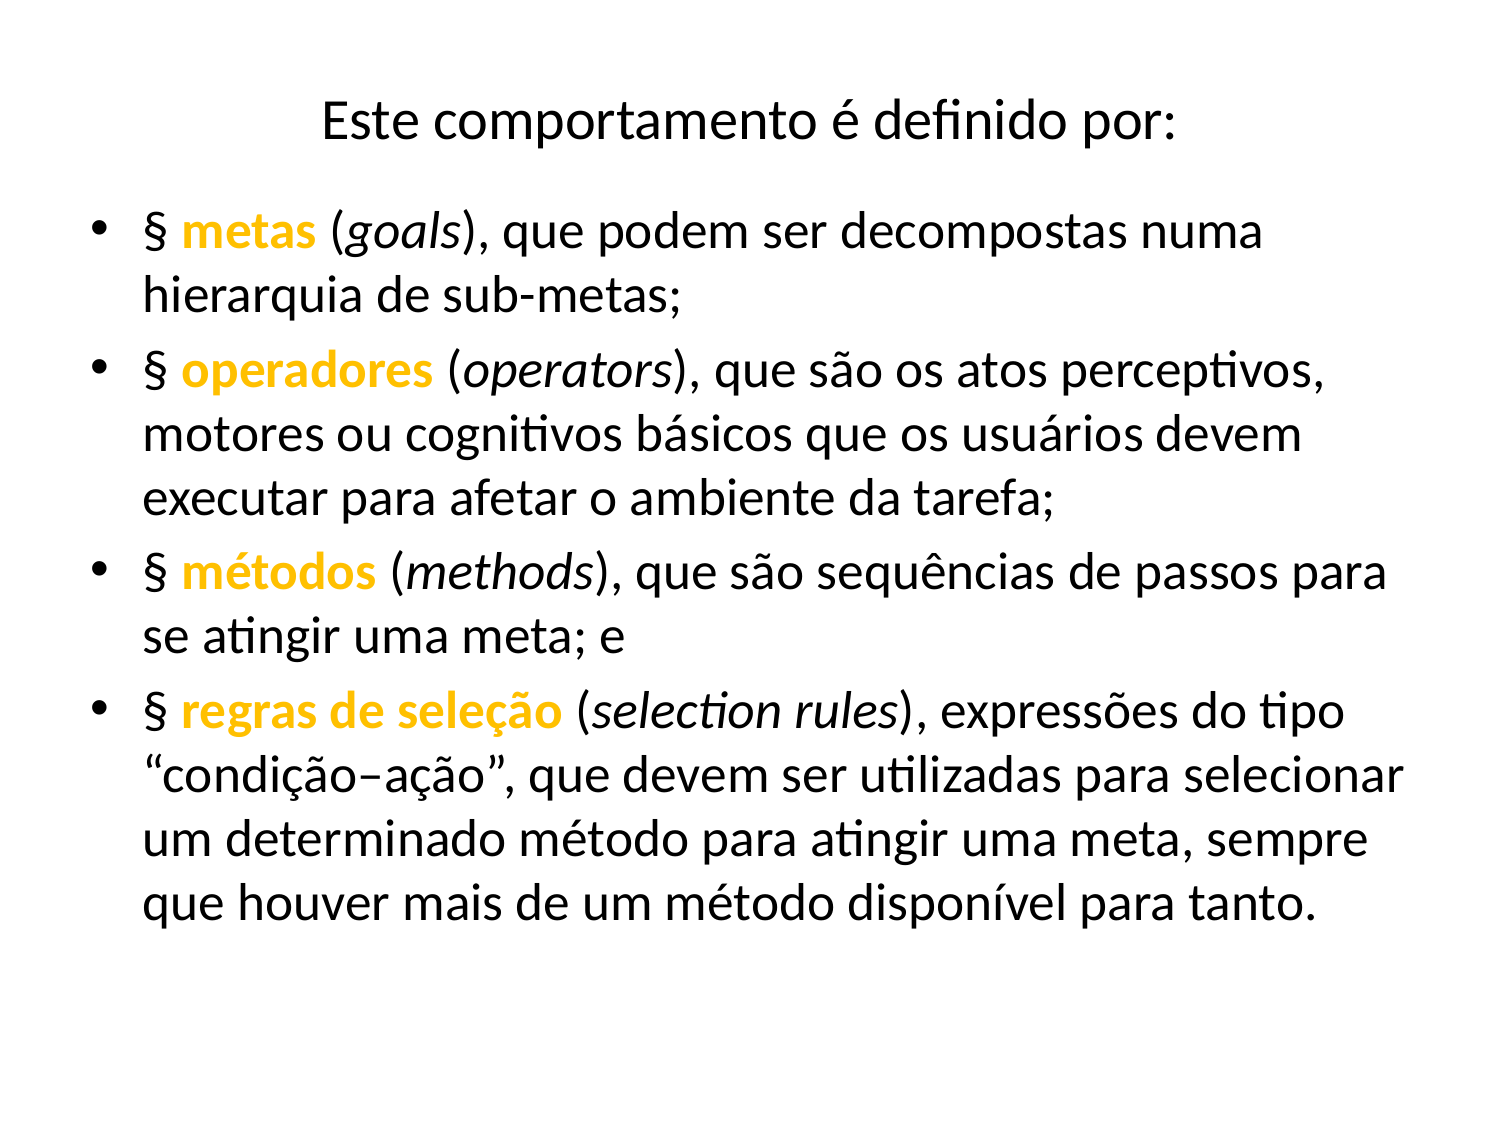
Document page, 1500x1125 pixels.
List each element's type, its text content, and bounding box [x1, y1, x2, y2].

title Este comportamento é definido por: [75, 45, 1425, 187]
list § metas (goals), que podem ser decompostas numa hierarquia de sub-metas; § operadores (operators), que são os atos perceptivos, motores ou cognitivos básicos que os usuários devem executar para afetar o ambiente da tarefa; § métodos (methods), que são sequências de passos para se atingir uma meta; e § regras de seleção (selection rules), expressões do tipo “condição–ação”, que devem ser utilizadas para selecionar um determinado método para atingir uma meta, sempre que houver mais de um método disponível para tanto. [75, 187, 1425, 1005]
